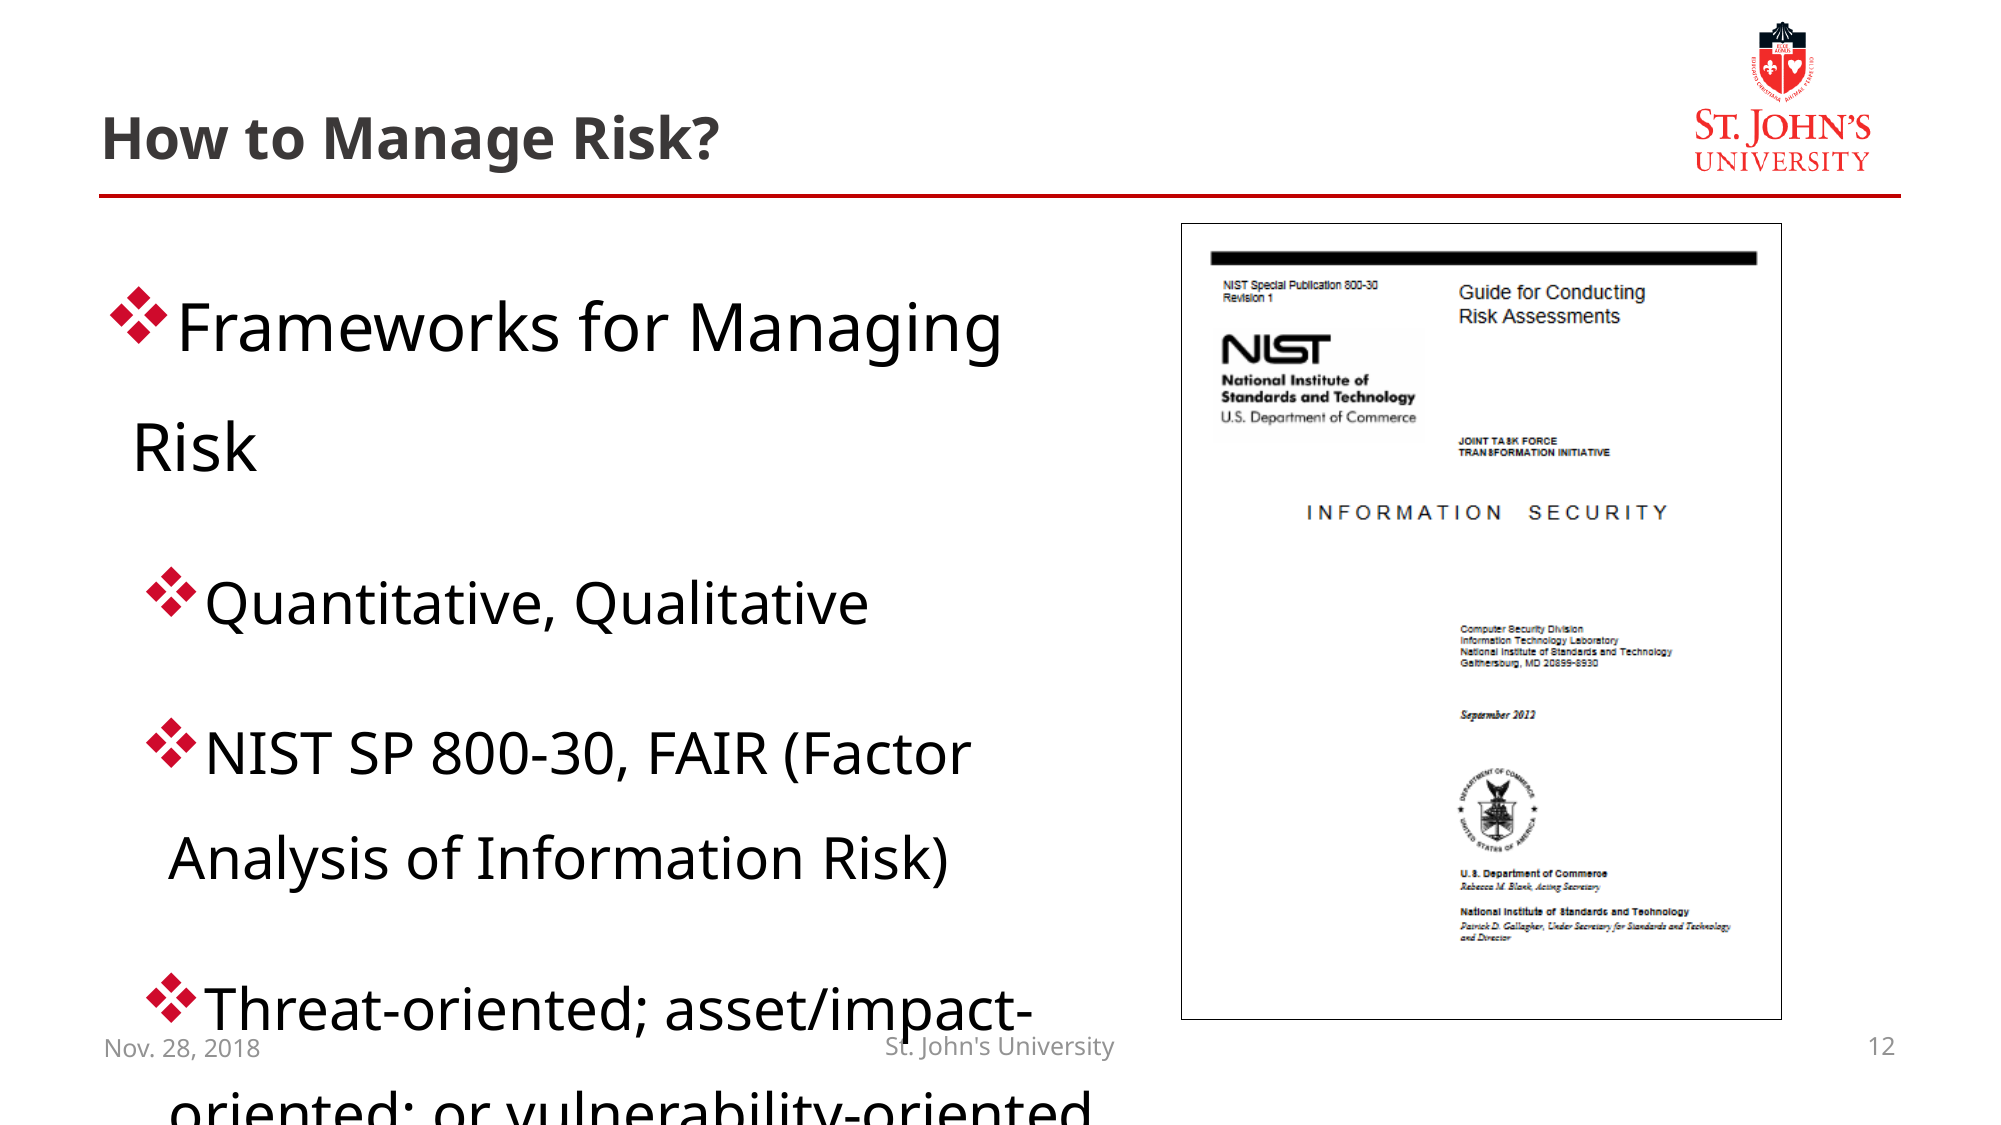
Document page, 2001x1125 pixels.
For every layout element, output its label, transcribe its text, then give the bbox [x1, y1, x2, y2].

list Frameworks for Managing Risk Quantitative, Qualitative NIST SP 800-30, FAIR (Factor Analysis of Information Risk) Threat-oriented; asset/impact-oriented; or vulnerability-oriented [88, 237, 1119, 891]
title How to Manage Risk? [85, 73, 1214, 179]
picture [1676, 15, 1889, 181]
footer St. John's University [762, 1017, 1238, 1078]
slide_number 12 [1373, 1017, 1911, 1078]
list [1181, 223, 1782, 1020]
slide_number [88, 1017, 626, 1078]
